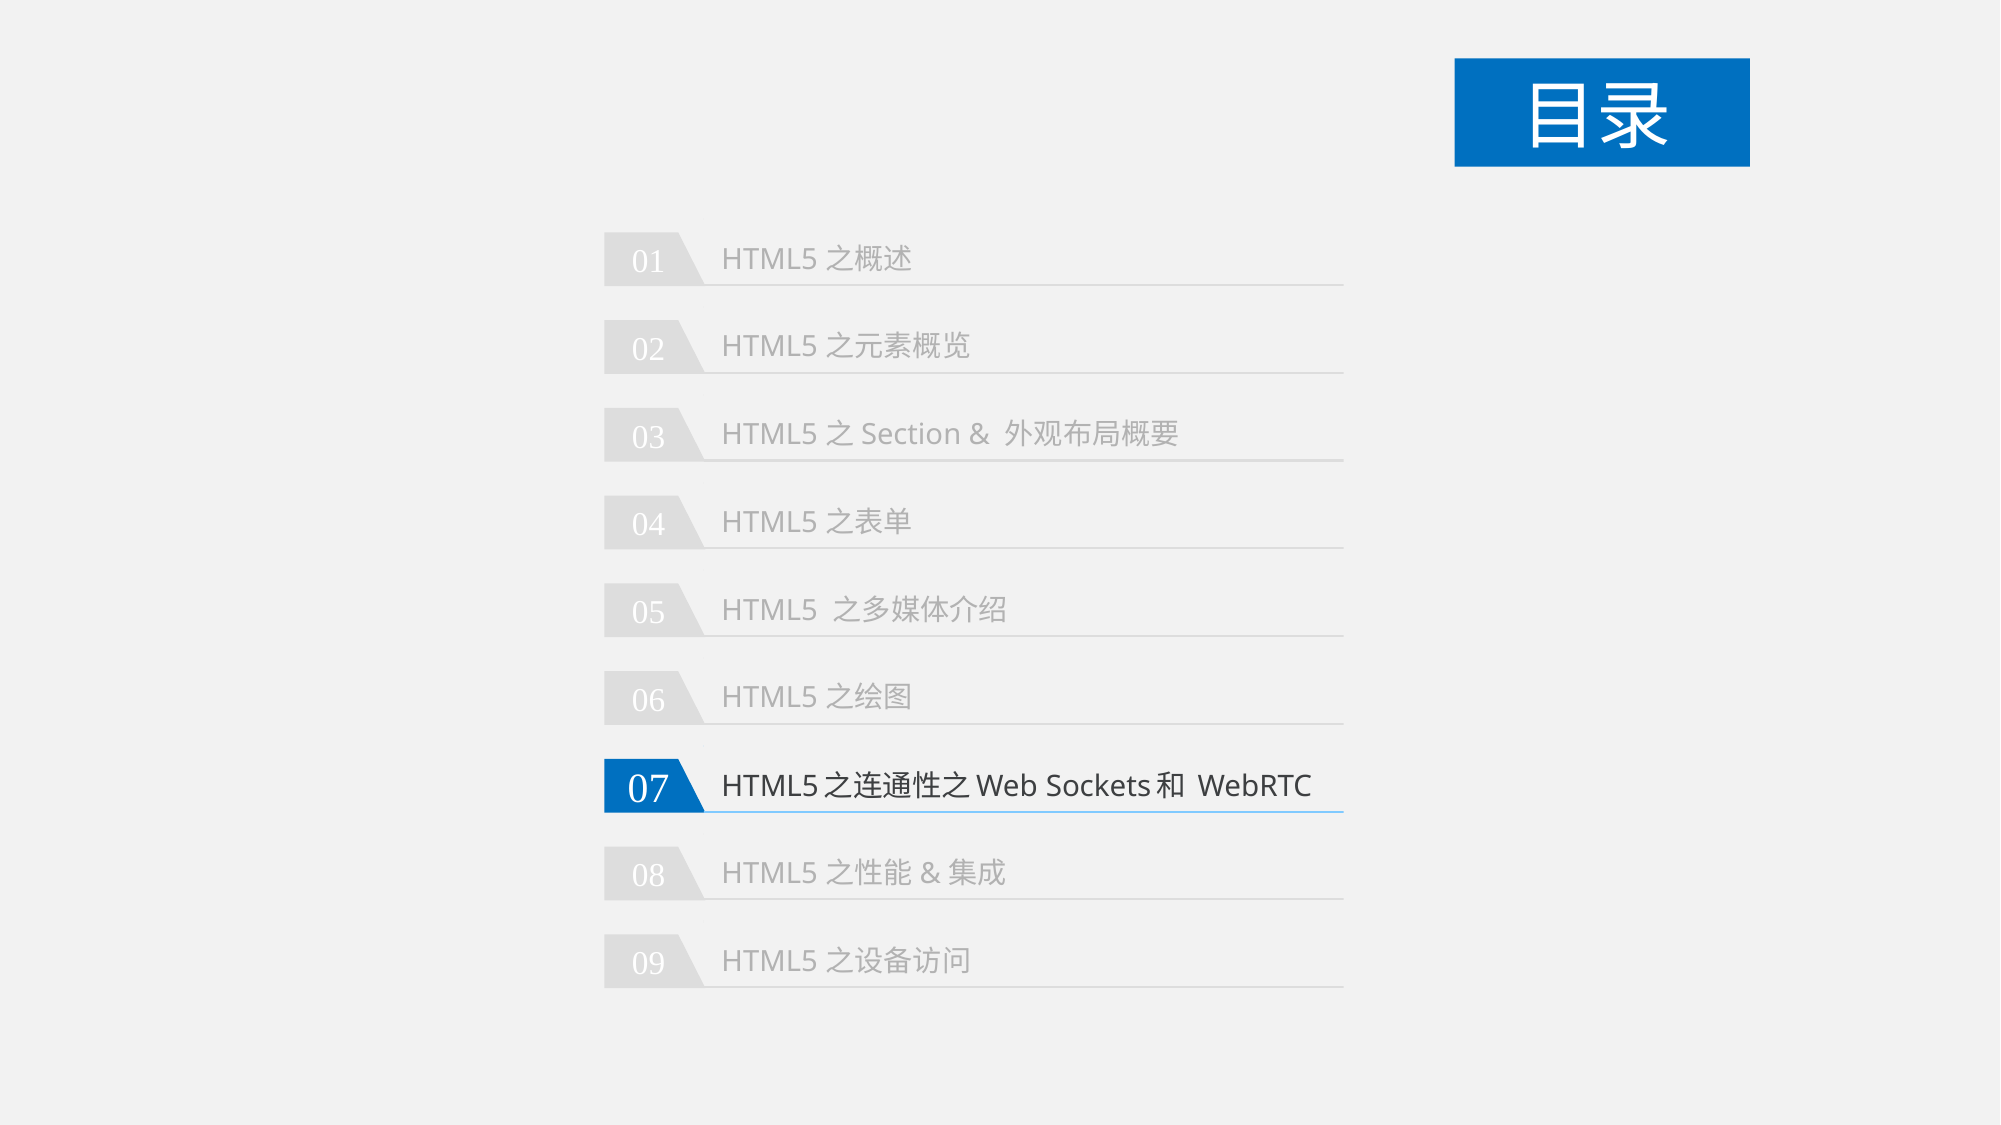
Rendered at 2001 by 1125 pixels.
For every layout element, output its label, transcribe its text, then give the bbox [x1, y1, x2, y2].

text_box 05 [605, 584, 704, 637]
text_box 01 [605, 233, 704, 286]
text_box 07 [605, 759, 704, 812]
text_box 06 [605, 672, 704, 724]
text_box 02 [605, 321, 704, 373]
text_box 09 [605, 935, 704, 988]
text_box 目录 [1454, 58, 1750, 167]
text_box 04 [605, 496, 704, 549]
text_box 08 [605, 847, 704, 900]
text_box 03 [605, 408, 703, 461]
